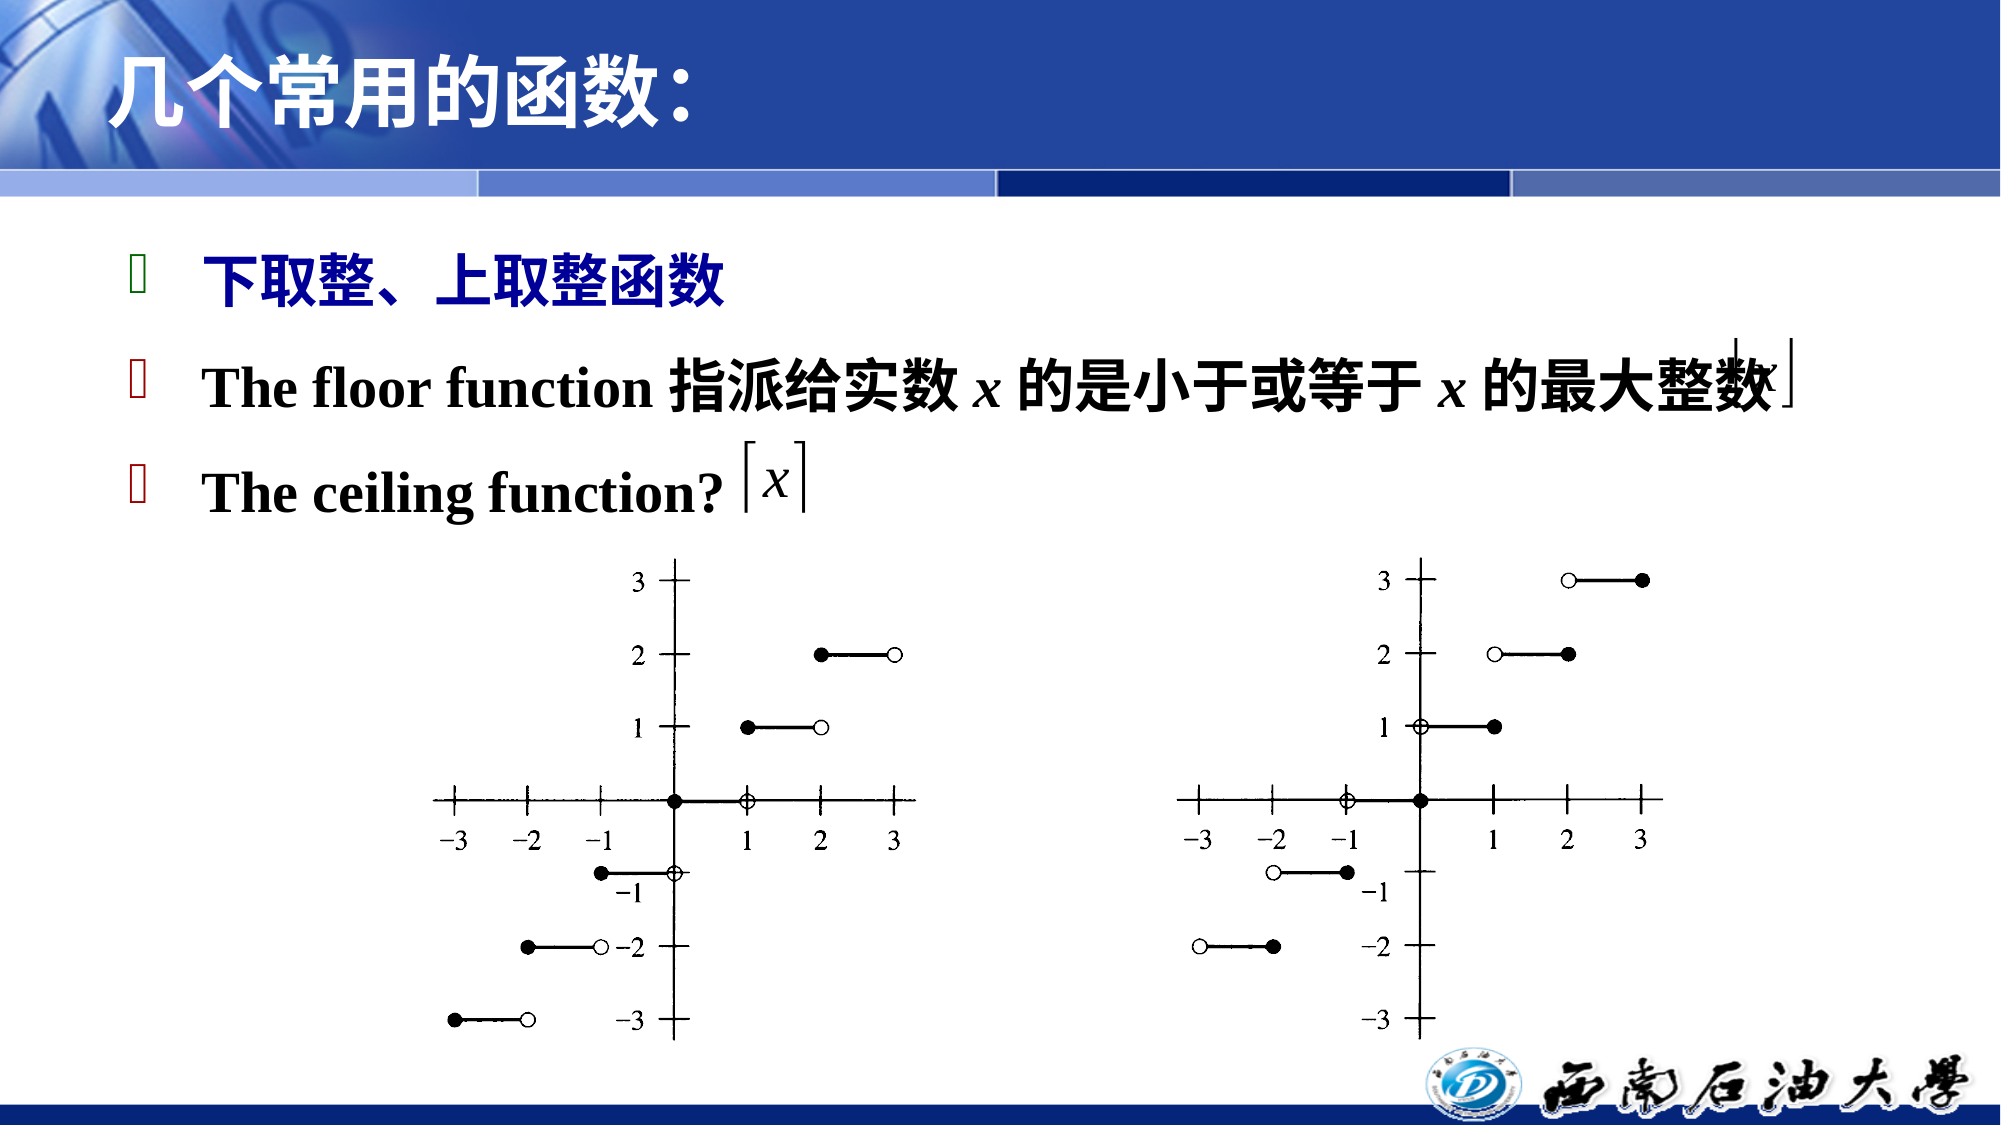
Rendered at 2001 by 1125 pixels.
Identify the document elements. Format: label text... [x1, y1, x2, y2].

picture [0, 0, 2001, 1125]
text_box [1720, 333, 1813, 421]
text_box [730, 437, 826, 528]
title 几个常用的函数： [91, 45, 1370, 135]
text_box 下取整、上取整函数 The floor function指派给实数x的是小于或等于x的最大整数 The ceiling function? [114, 223, 1886, 555]
